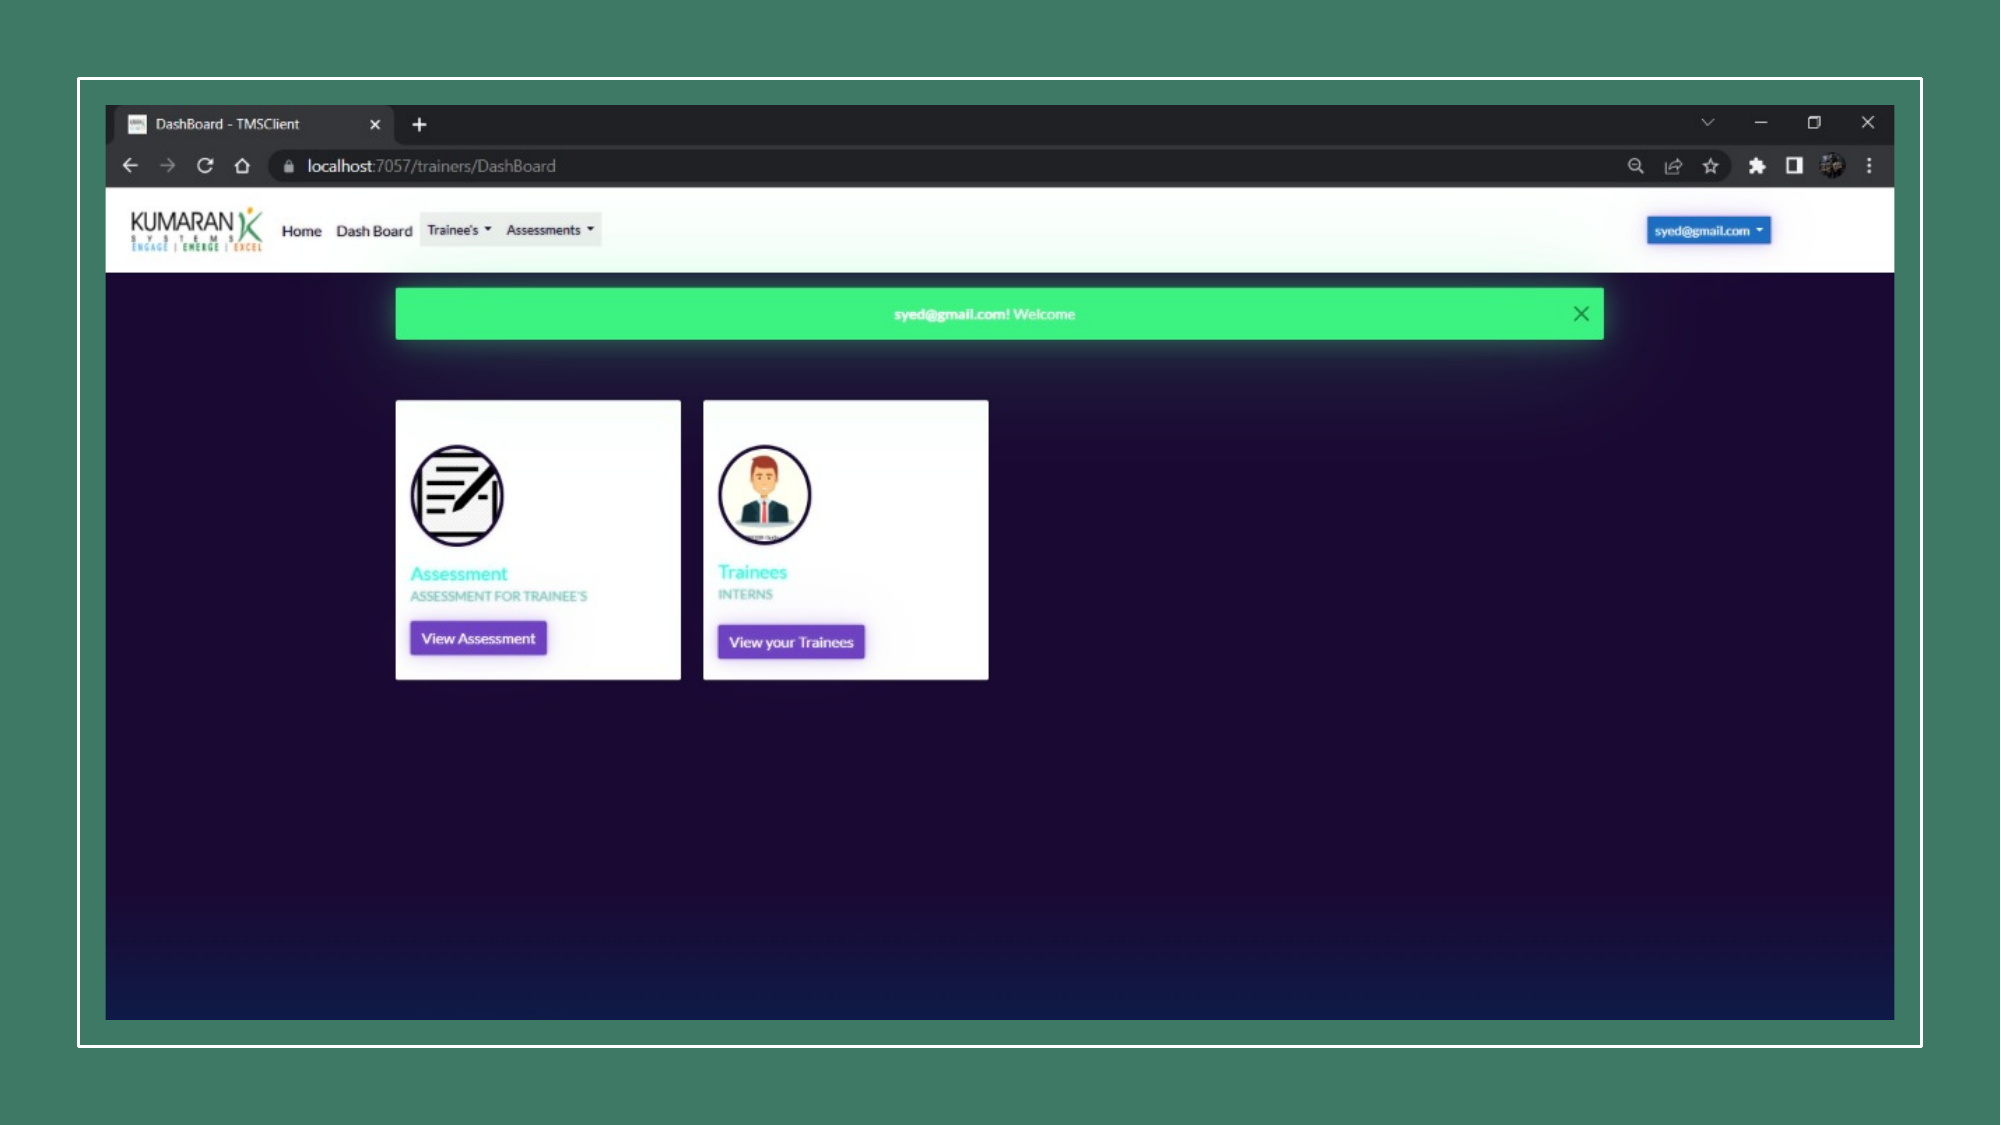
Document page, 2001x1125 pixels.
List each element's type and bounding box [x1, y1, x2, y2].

picture [0, 0, 2000, 1125]
text_box [0, 0, 1966, 1091]
picture [105, 105, 1895, 1020]
